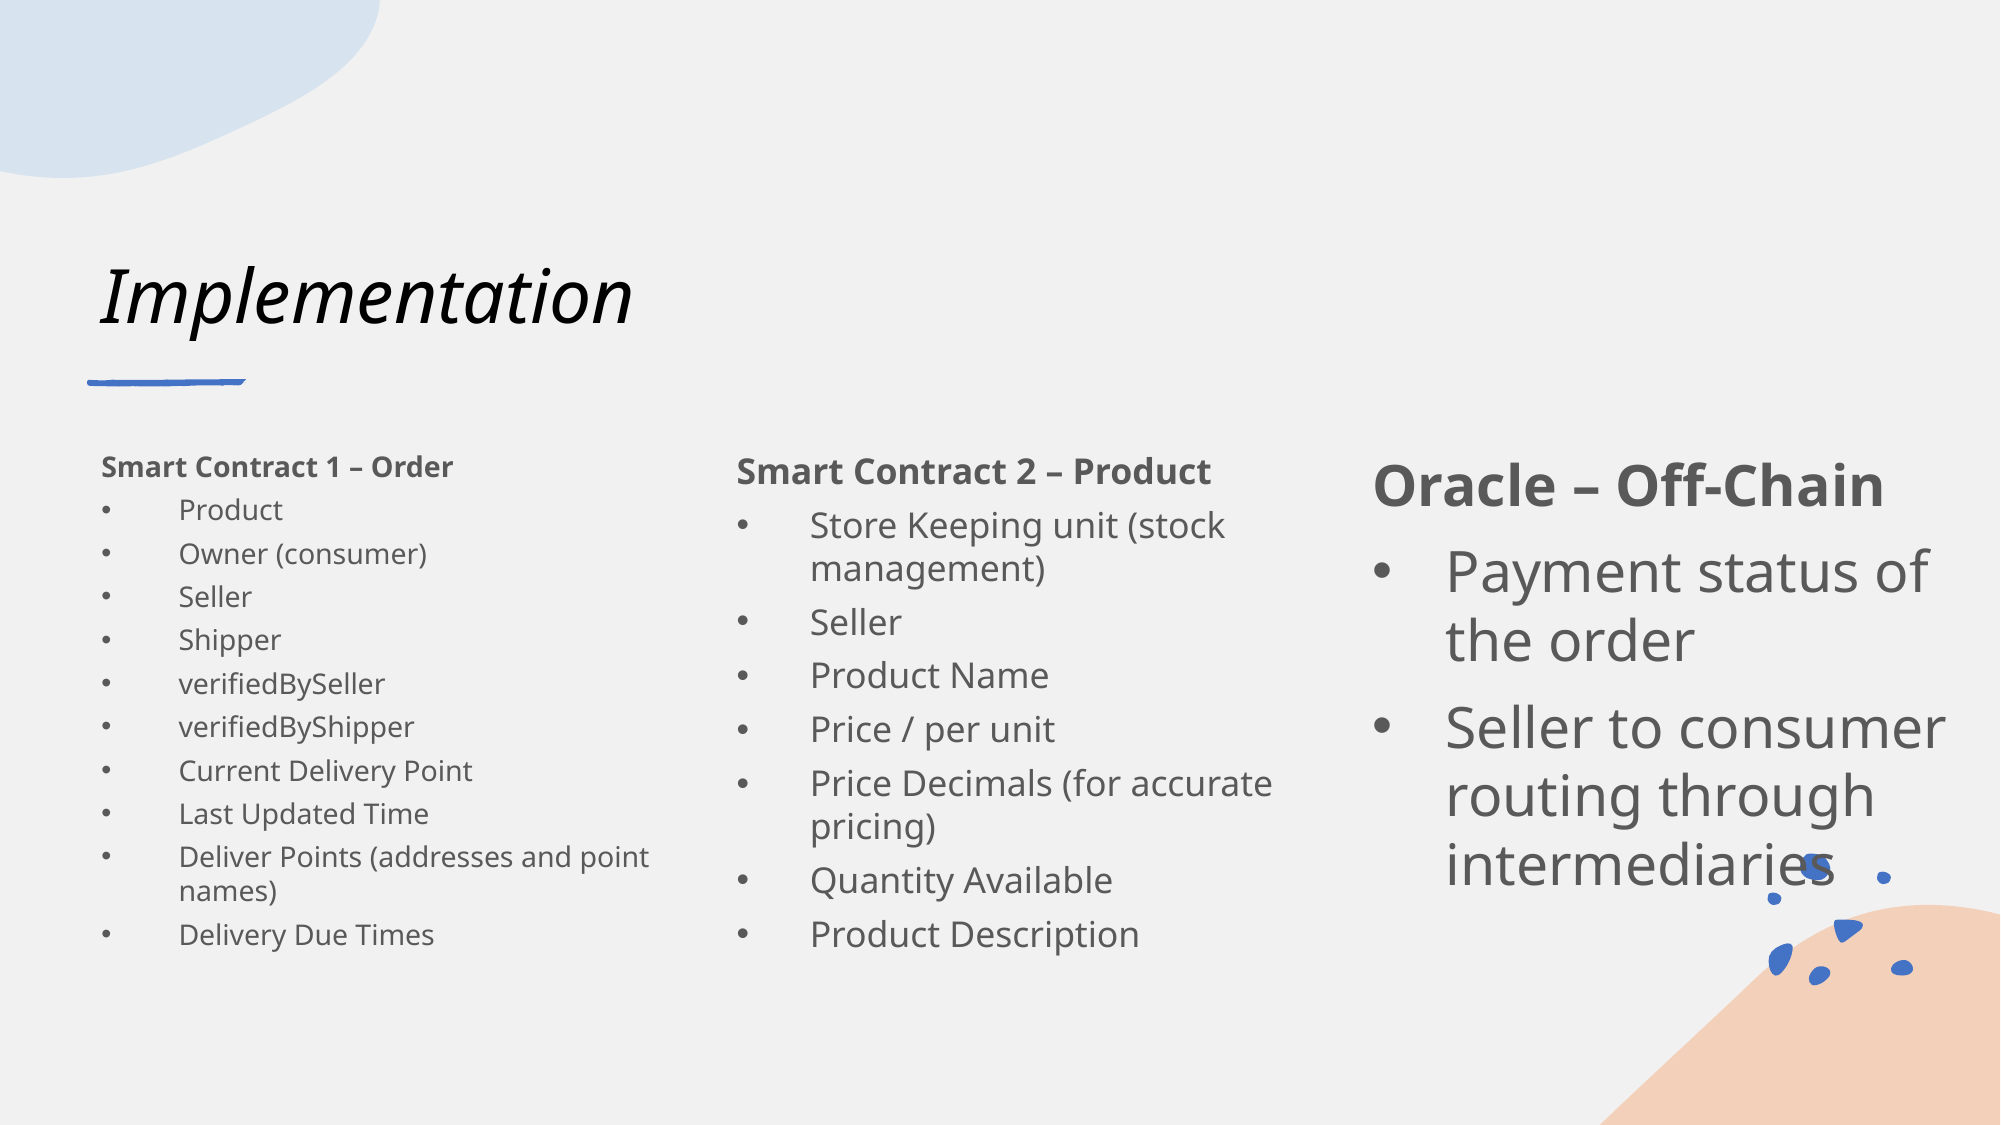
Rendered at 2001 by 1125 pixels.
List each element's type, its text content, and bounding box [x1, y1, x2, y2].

list Smart Contract 1 – Order Product Owner (consumer) Seller Shipper verifiedBySeller verifiedByShipper Current Delivery Point Last Updated Time Deliver Points (addresses and point names) Delivery Due Times [86, 441, 721, 969]
text_box Smart Contract 2 – Product Store Keeping unit (stock management) Seller Product Name Price / per unit Price Decimals (for accurate pricing) Quantity Available Product Description [721, 441, 1337, 969]
text_box Oracle – Off-Chain Payment status of the order Seller to consumer routing through intermediaries [1357, 441, 1973, 969]
title Implementation [86, 129, 1740, 347]
